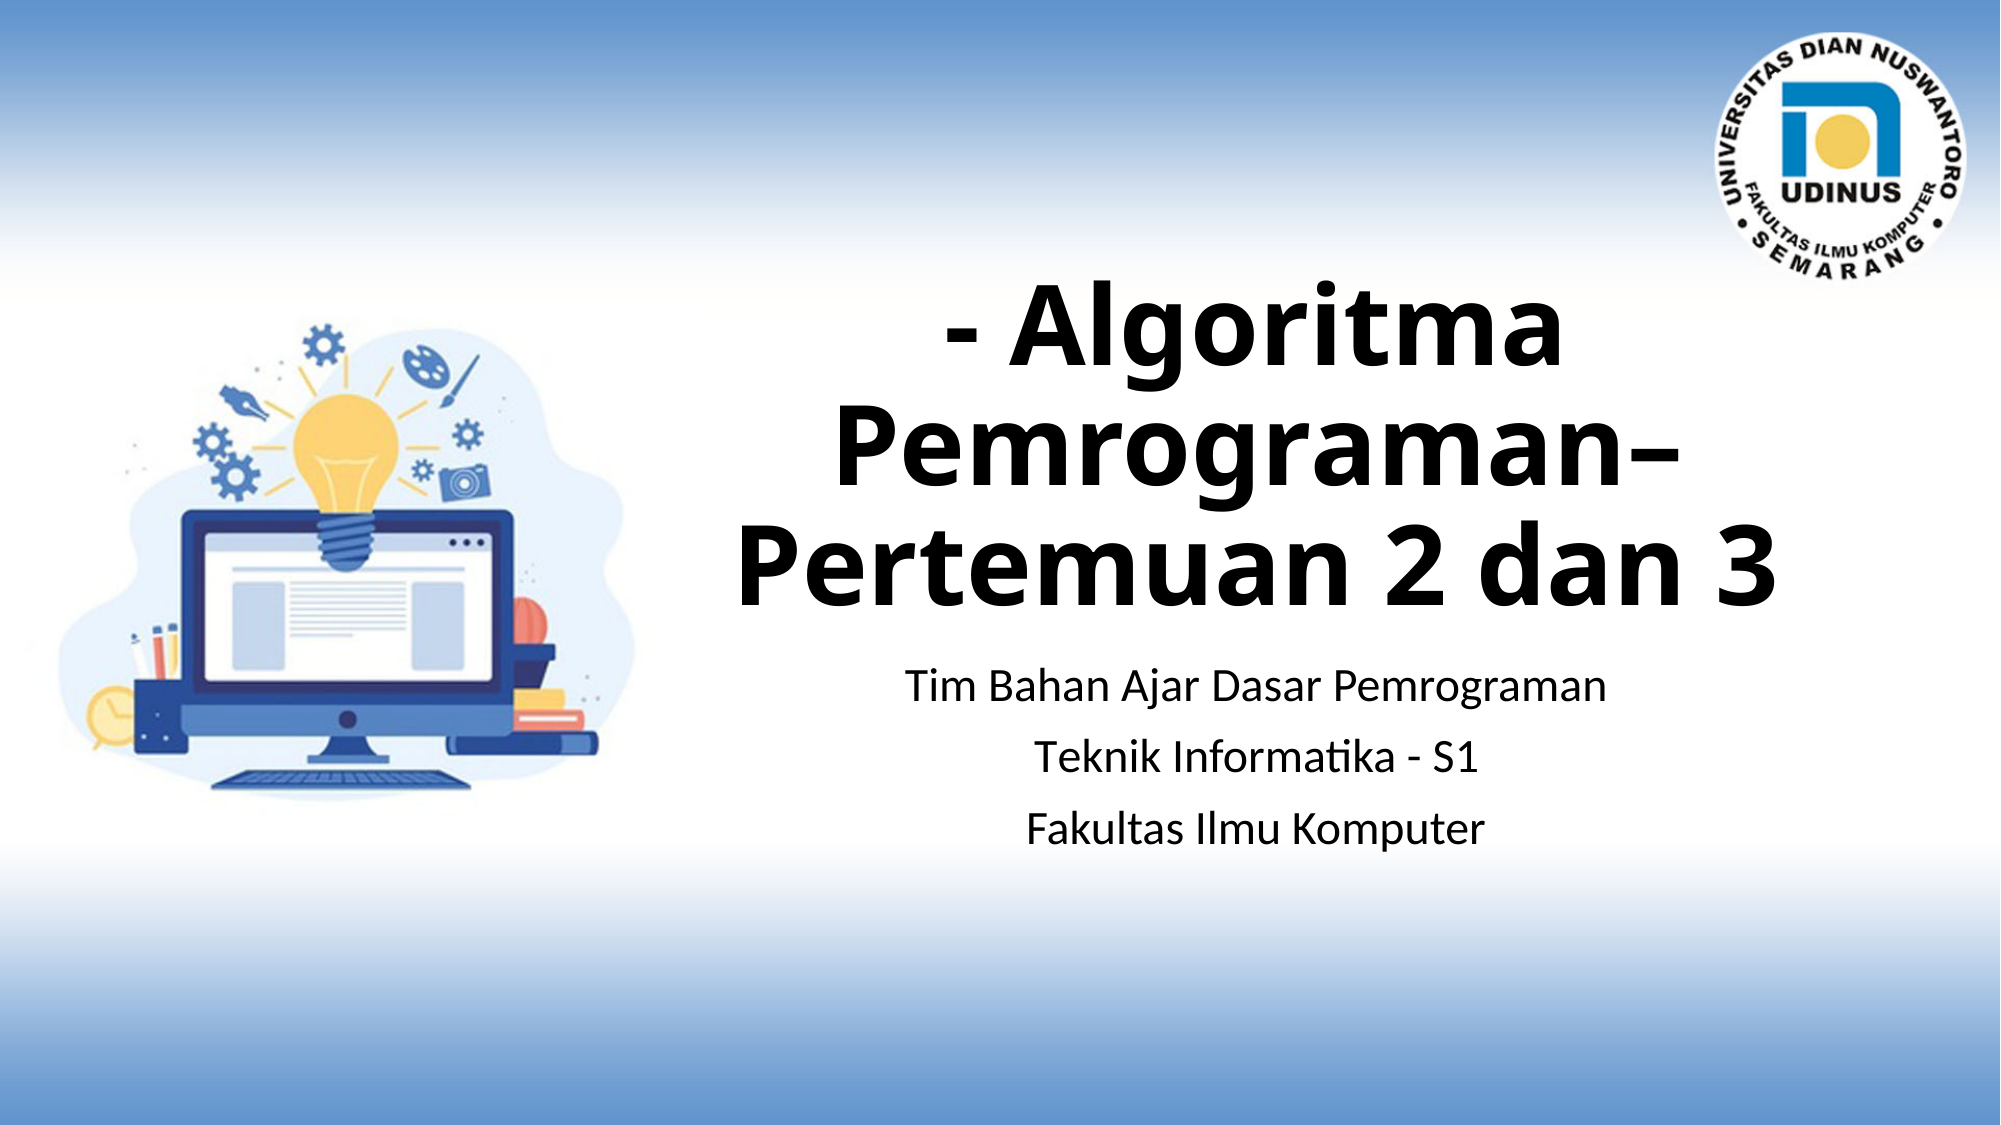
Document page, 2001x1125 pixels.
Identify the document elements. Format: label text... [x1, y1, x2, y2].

picture [0, 0, 2000, 1125]
title - Algoritma Pemrograman– Pertemuan 2 dan 3 [571, 260, 1942, 637]
subtitle Tim Bahan Ajar Dasar Pemrograman Teknik Informatika - S1 Fakultas Ilmu Komputer [571, 652, 1942, 863]
